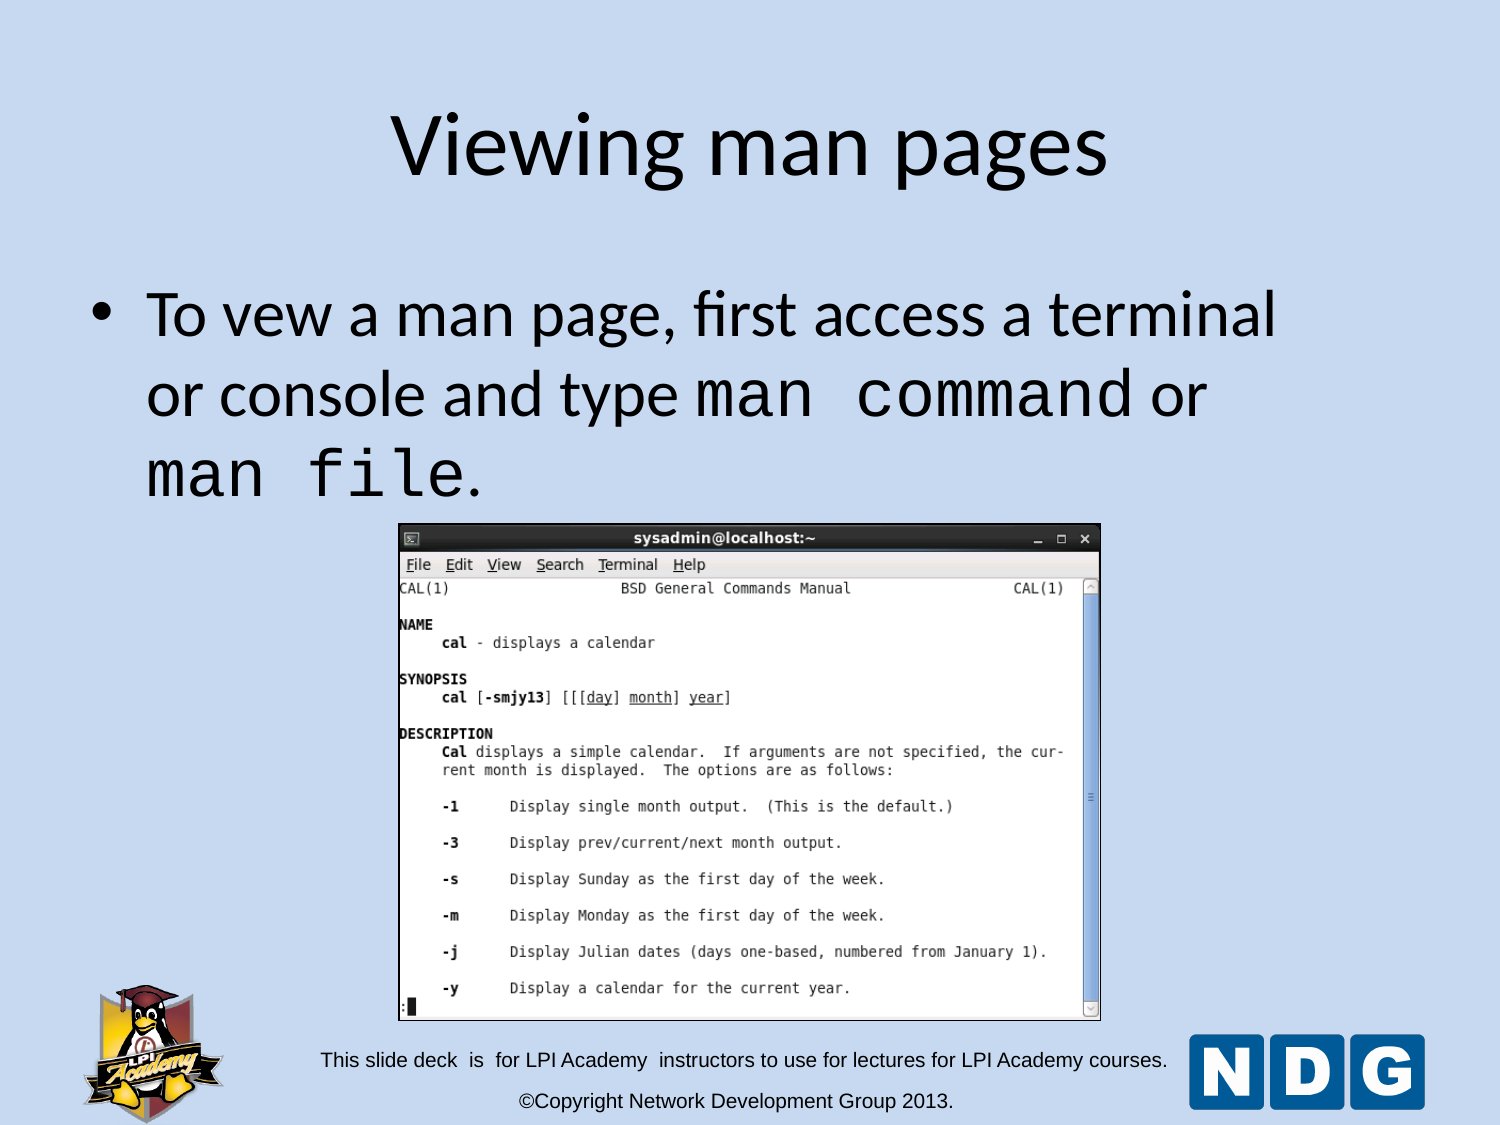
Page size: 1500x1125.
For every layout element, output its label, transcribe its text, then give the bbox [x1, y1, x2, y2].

picture [399, 524, 1101, 1020]
title Viewing man pages [74, 44, 1426, 233]
picture [1189, 1034, 1425, 1110]
list To vew a man page, first access a terminal or console and type man command or man file. [74, 262, 1338, 576]
picture [75, 975, 229, 1125]
